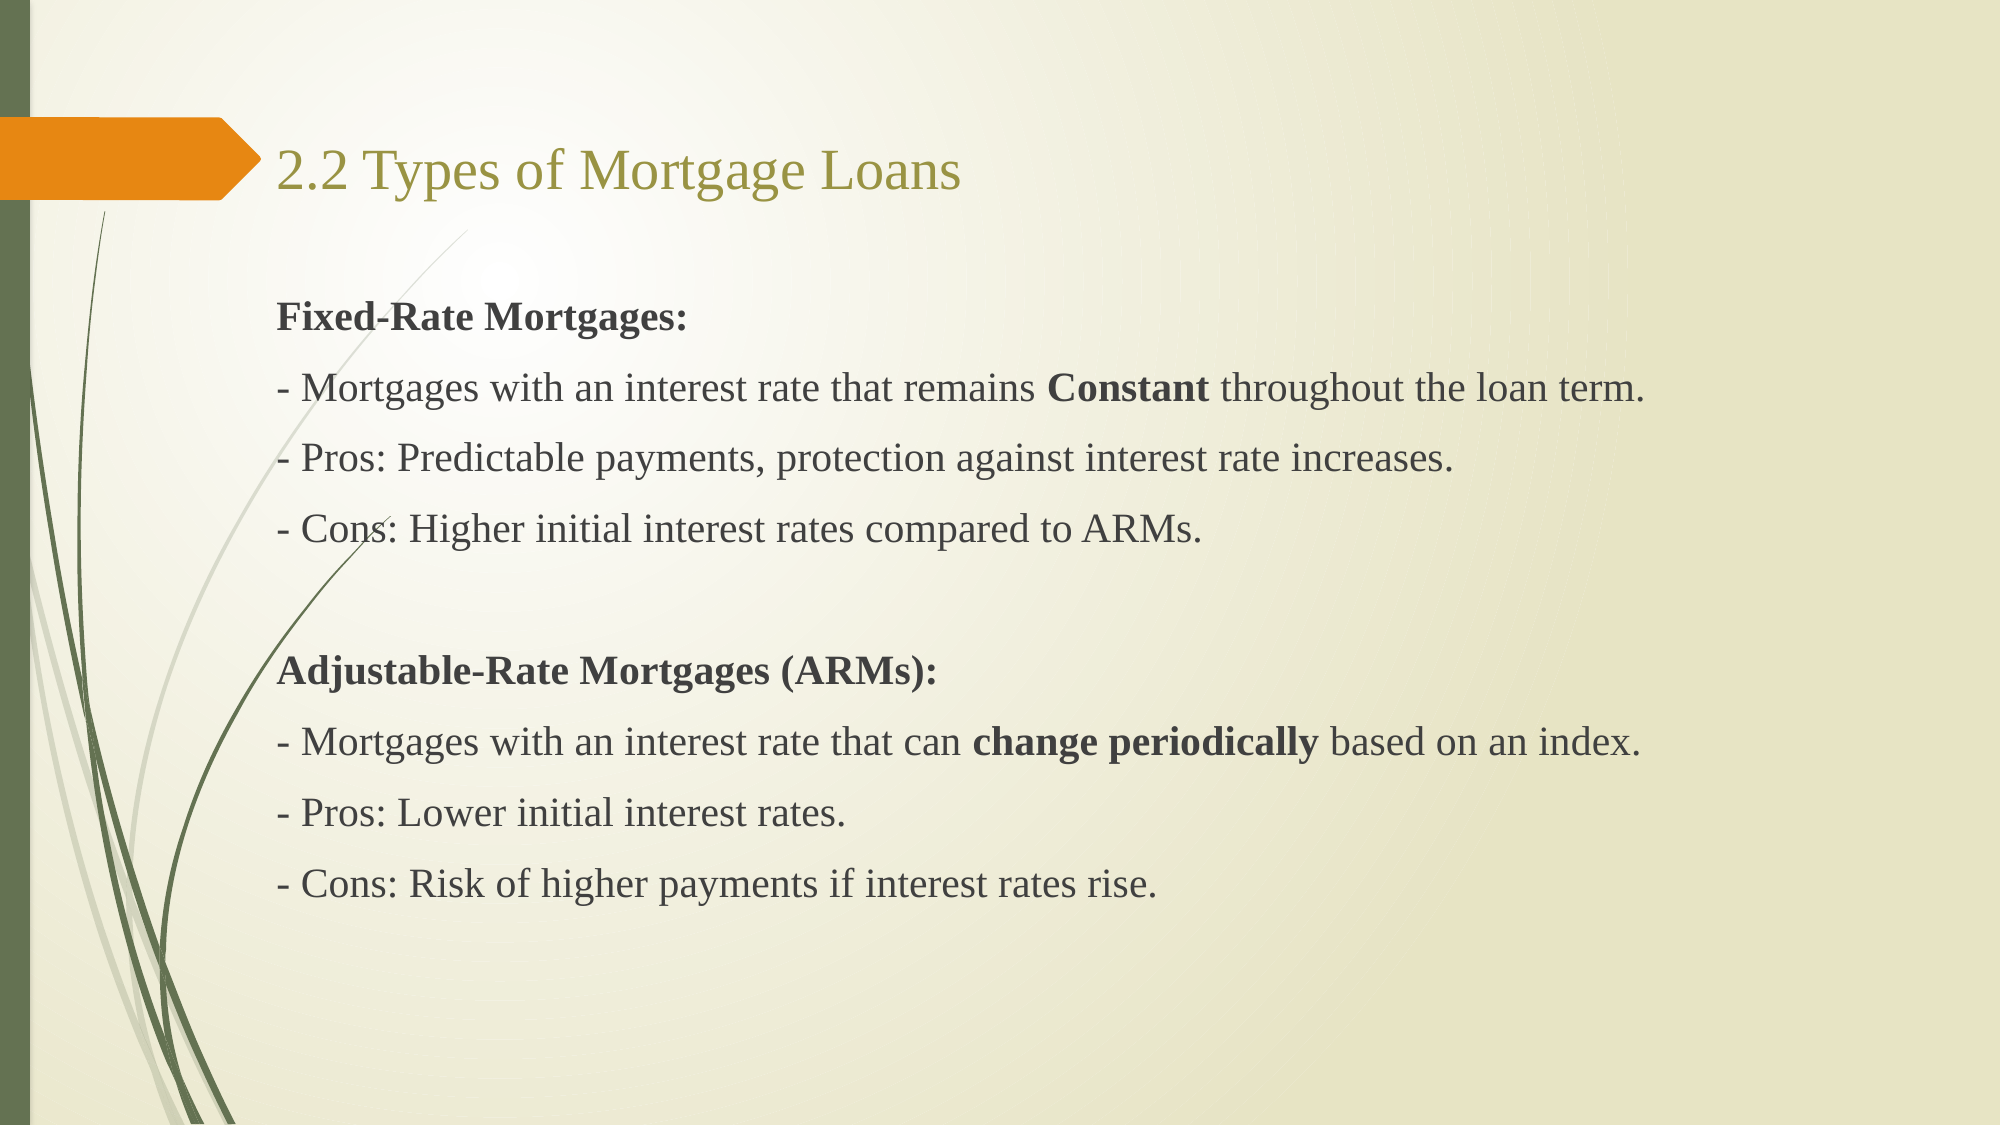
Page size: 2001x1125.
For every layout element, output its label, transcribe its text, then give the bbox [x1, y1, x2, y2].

list 2.2 Types of Mortgage Loans Fixed-Rate Mortgages: - Mortgages with an interest rate that remains Constant throughout the loan term. - Pros: Predictable payments, protection against interest rate increases. - Cons: Higher initial interest rates compared to ARMs. Adjustable-Rate Mortgages (ARMs): - Mortgages with an interest rate that can change periodically based on an index. - Pros: Lower initial interest rates. - Cons: Risk of higher payments if interest rates rise. [261, 124, 1882, 1040]
